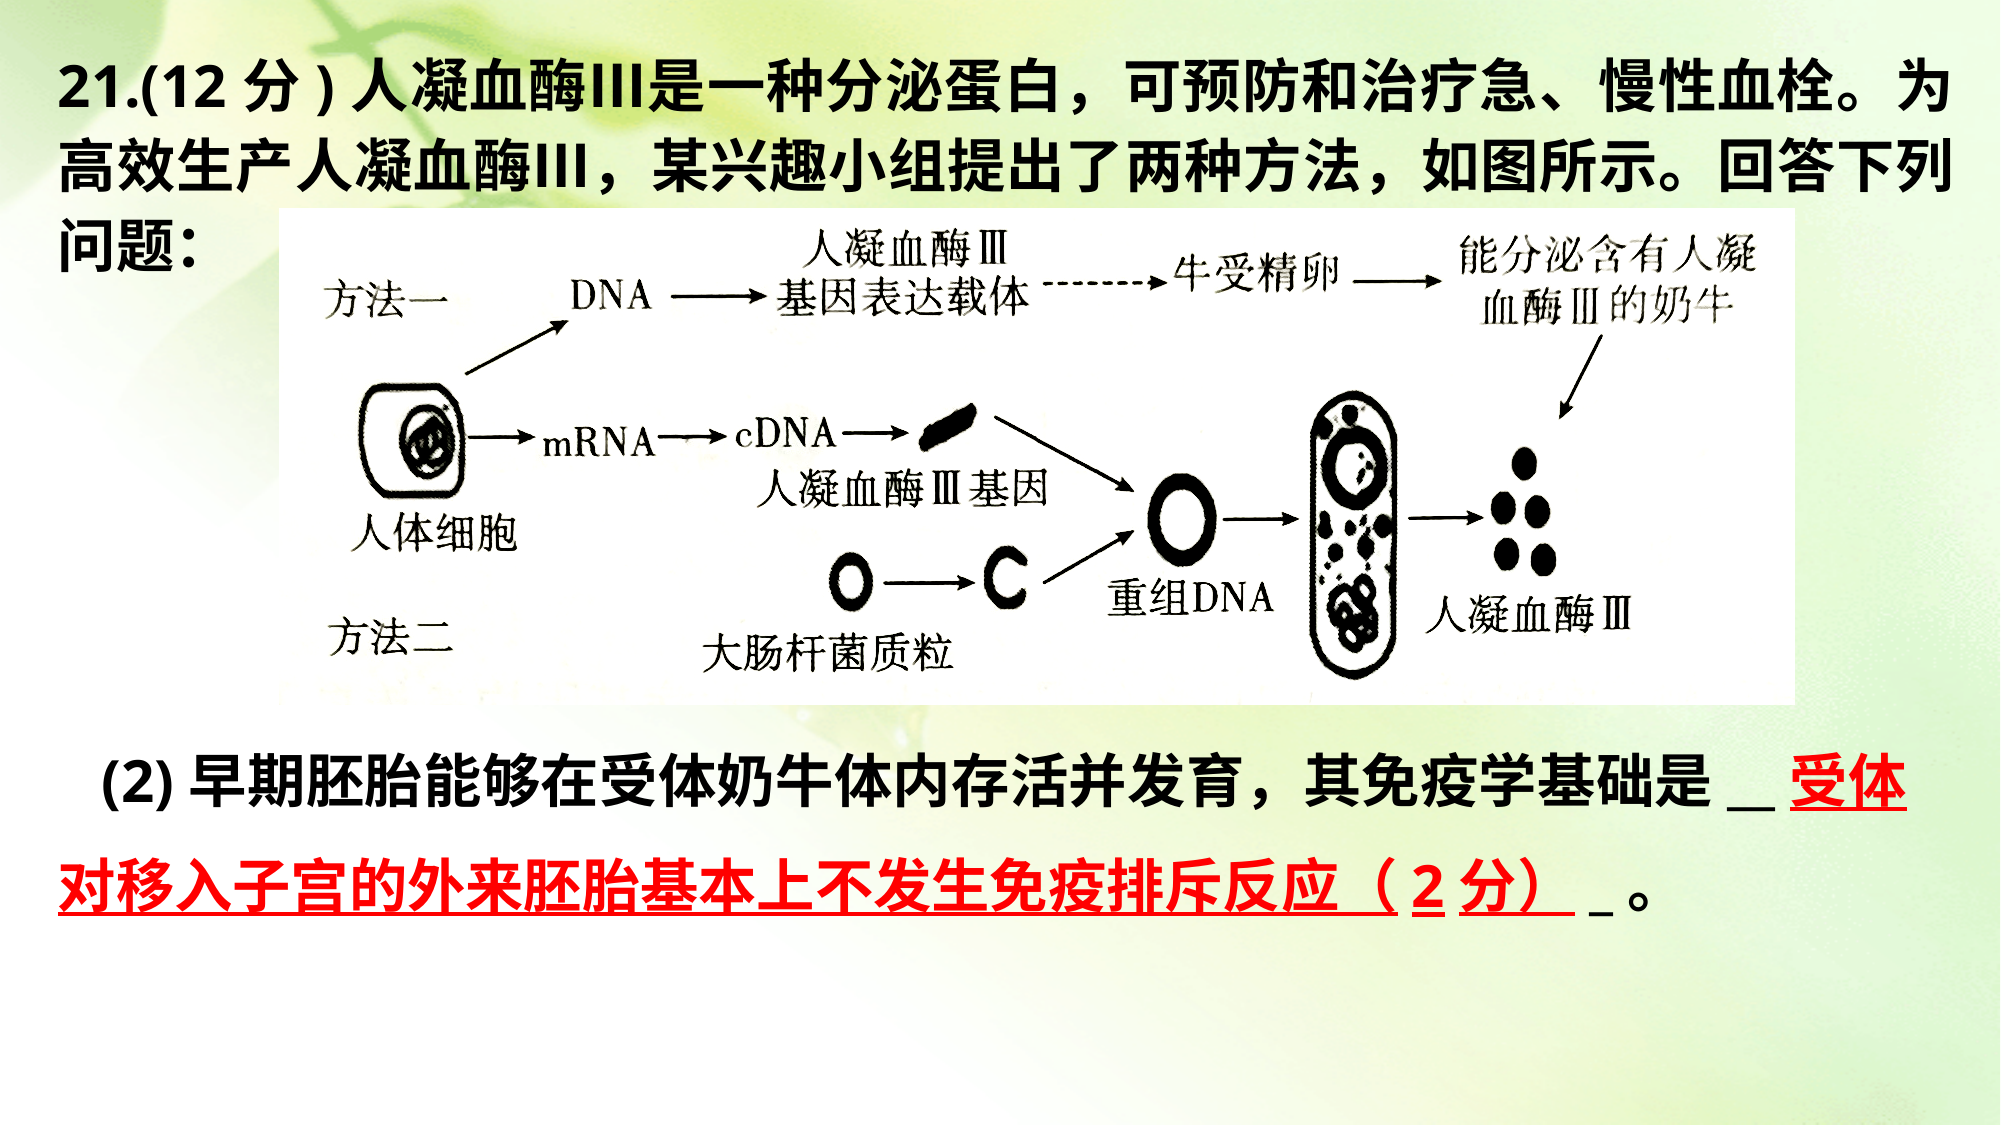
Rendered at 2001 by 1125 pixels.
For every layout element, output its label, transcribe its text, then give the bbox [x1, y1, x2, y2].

picture [0, 0, 2001, 1125]
text_box (2)早期胚胎能够在受体奶牛体内存活并发育，其免疫学基础是__受体对移入子宫的外来胚胎基本上不发生免疫排斥反应（2分）_。 [43, 702, 1922, 927]
text_box 21.(12分)人凝血酶Ⅲ是一种分泌蛋白，可预防和治疗急、慢性血栓。为高效生产人凝血酶Ⅲ，某兴趣小组提出了两种方法，如图所示。回答下列问题： [43, 30, 1969, 287]
